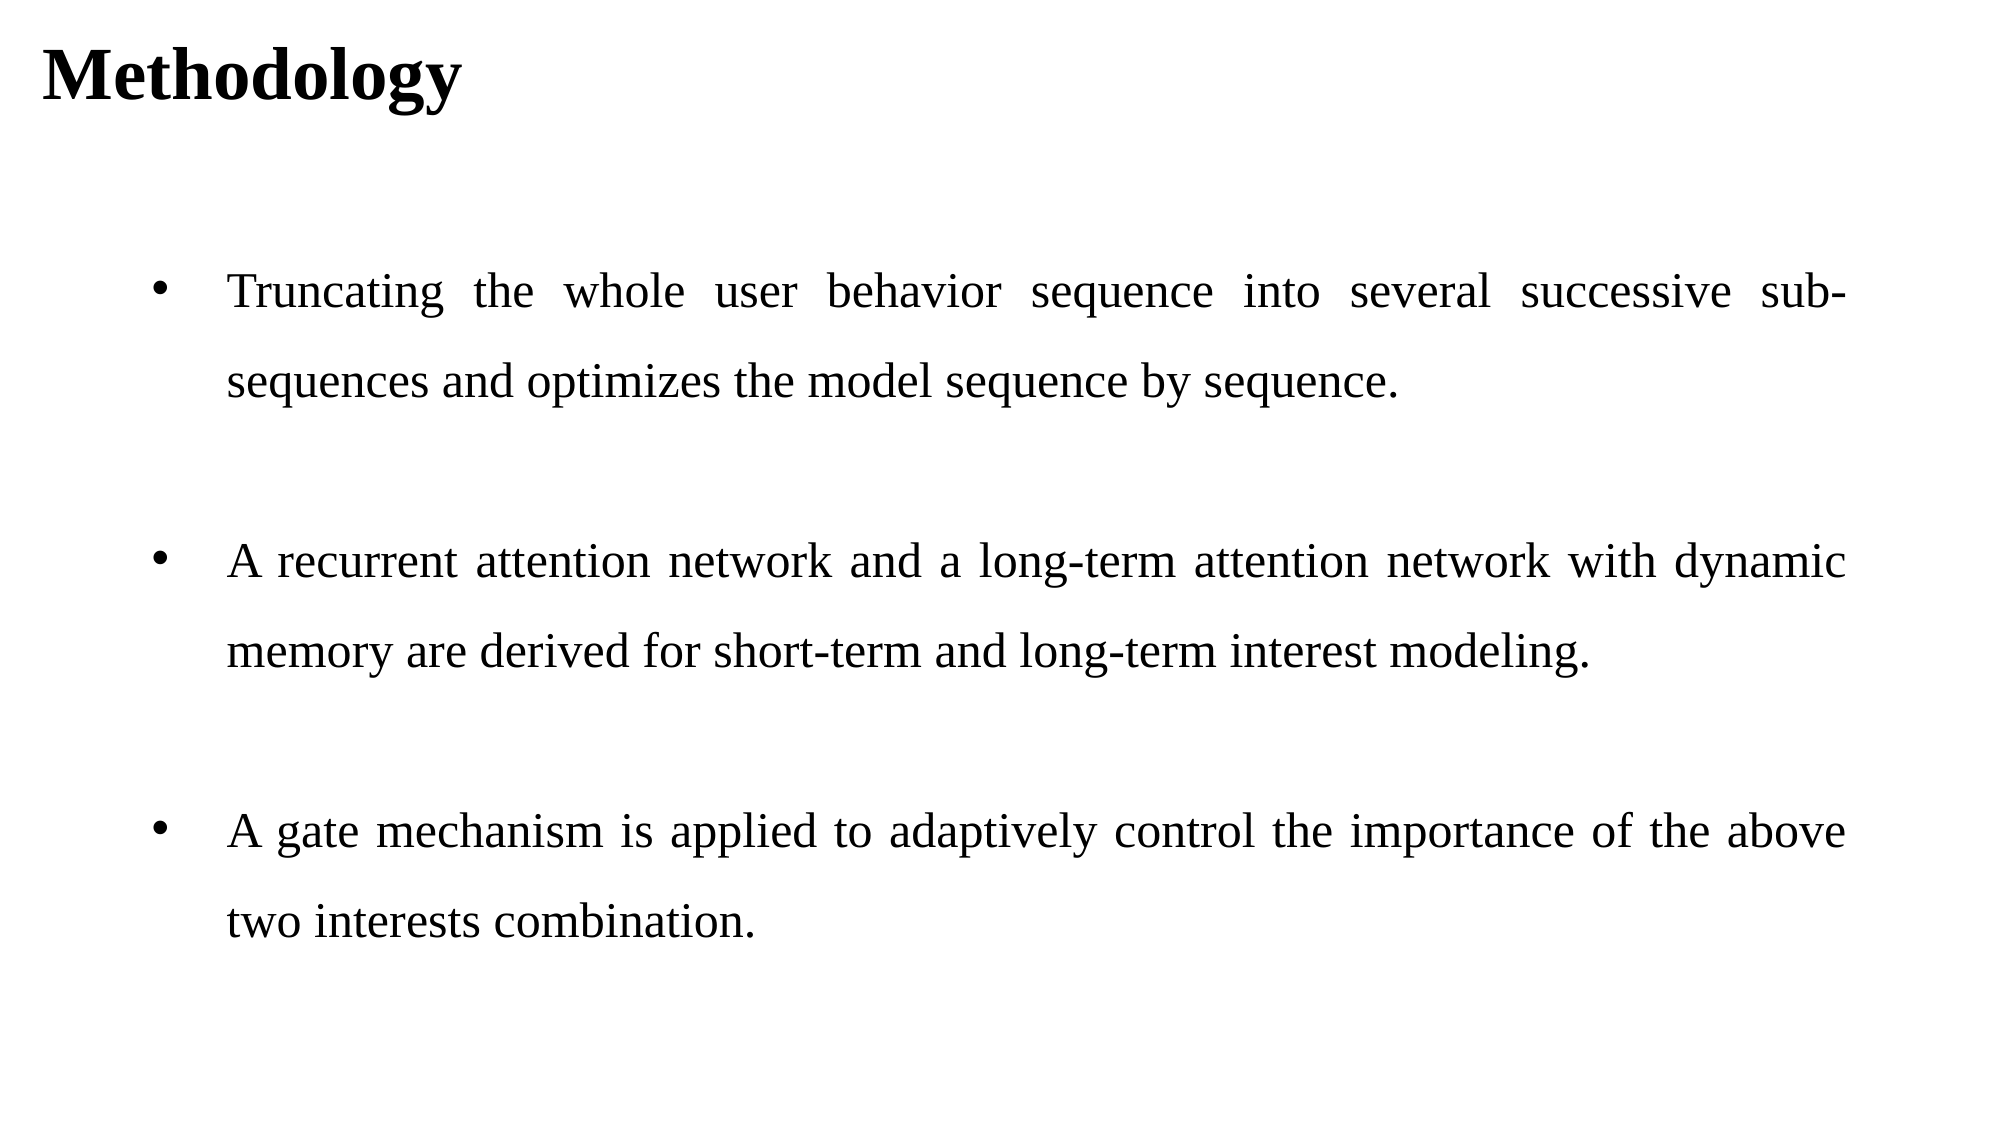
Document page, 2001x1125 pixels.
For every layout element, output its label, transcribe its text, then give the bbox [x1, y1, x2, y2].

text_box Methodology [27, 16, 479, 122]
text_box Truncating the whole user behavior sequence into several successive sub-sequences and optimizes the model sequence by sequence. A recurrent attention network and a long-term attention network with dynamic memory are derived for short-term and long-term interest modeling. A gate mechanism is applied to adaptively control the importance of the above two interests combination. [136, 219, 1863, 955]
